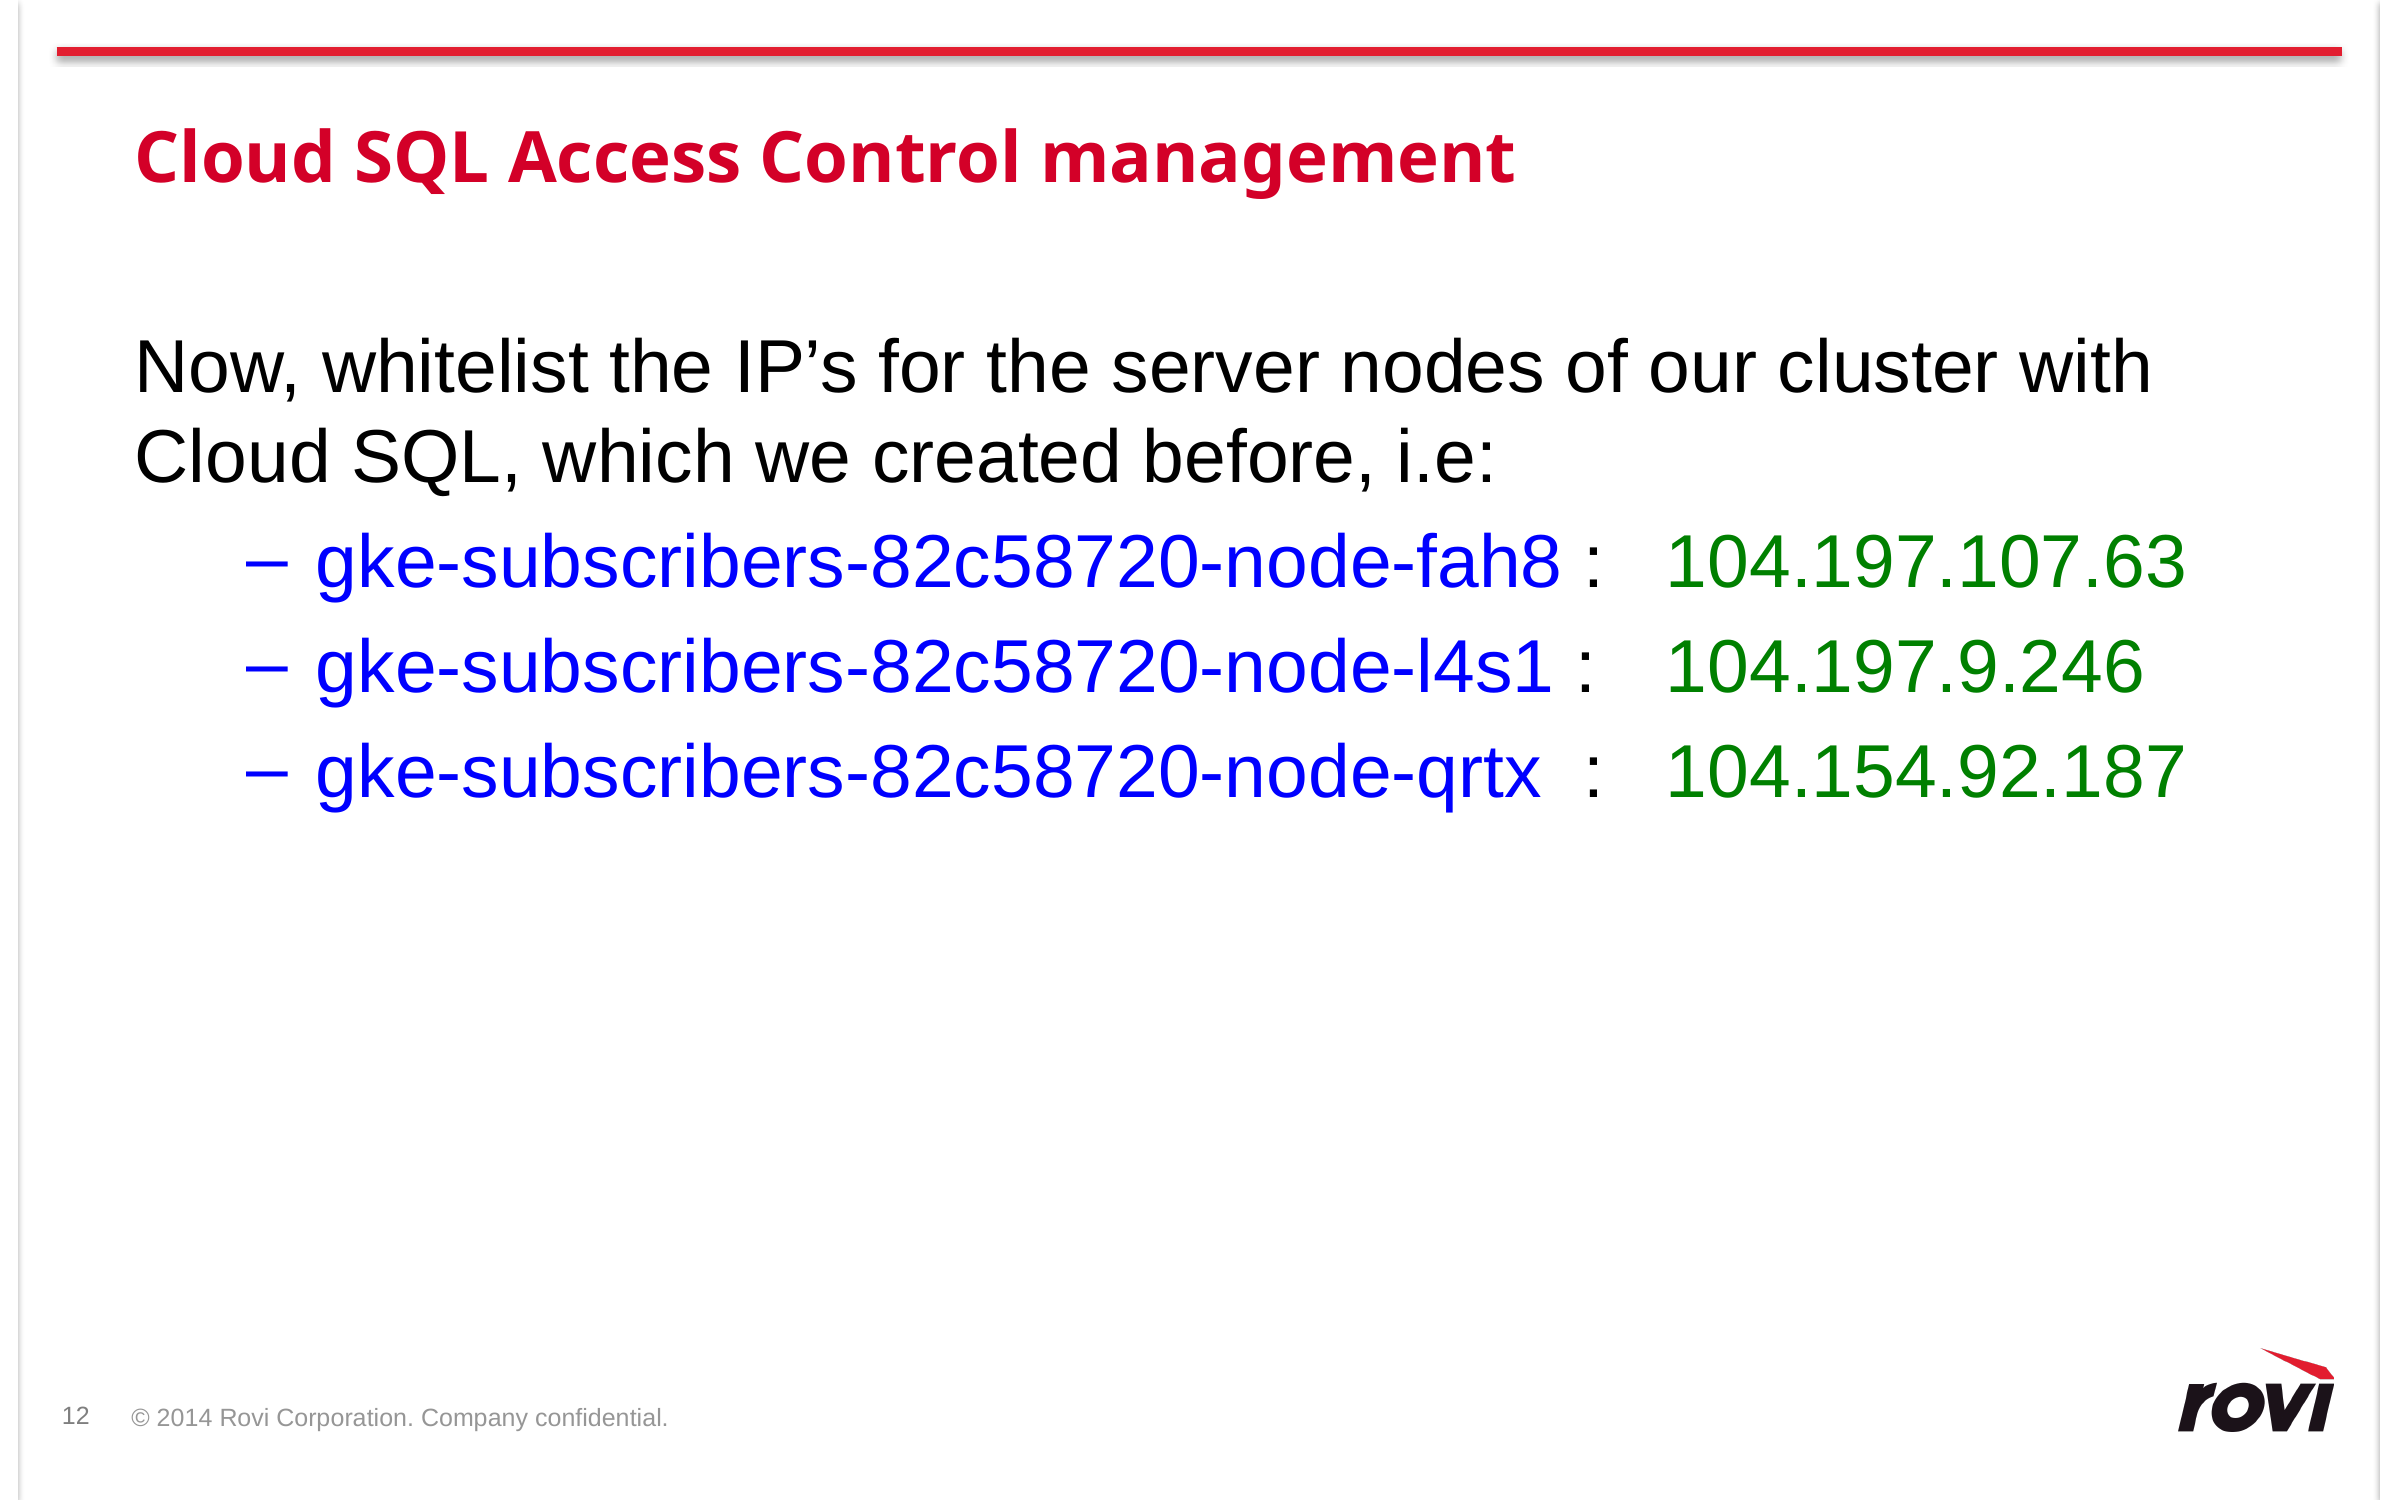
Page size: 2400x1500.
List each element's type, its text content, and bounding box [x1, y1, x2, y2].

list Now, whitelist the IP’s for the server nodes of our cluster with Cloud SQL, which we created before, i.e: gke-subscribers-82c58720-node-fah8 : 104.197.107.63 gke-subscribers-82c58720-node-l4s1 : 104.197.9.246 gke-subscribers-82c58720-node-qrtx : 104.154.92.187 [120, 310, 2280, 1300]
title Cloud SQL Access Control management [120, 95, 2400, 213]
